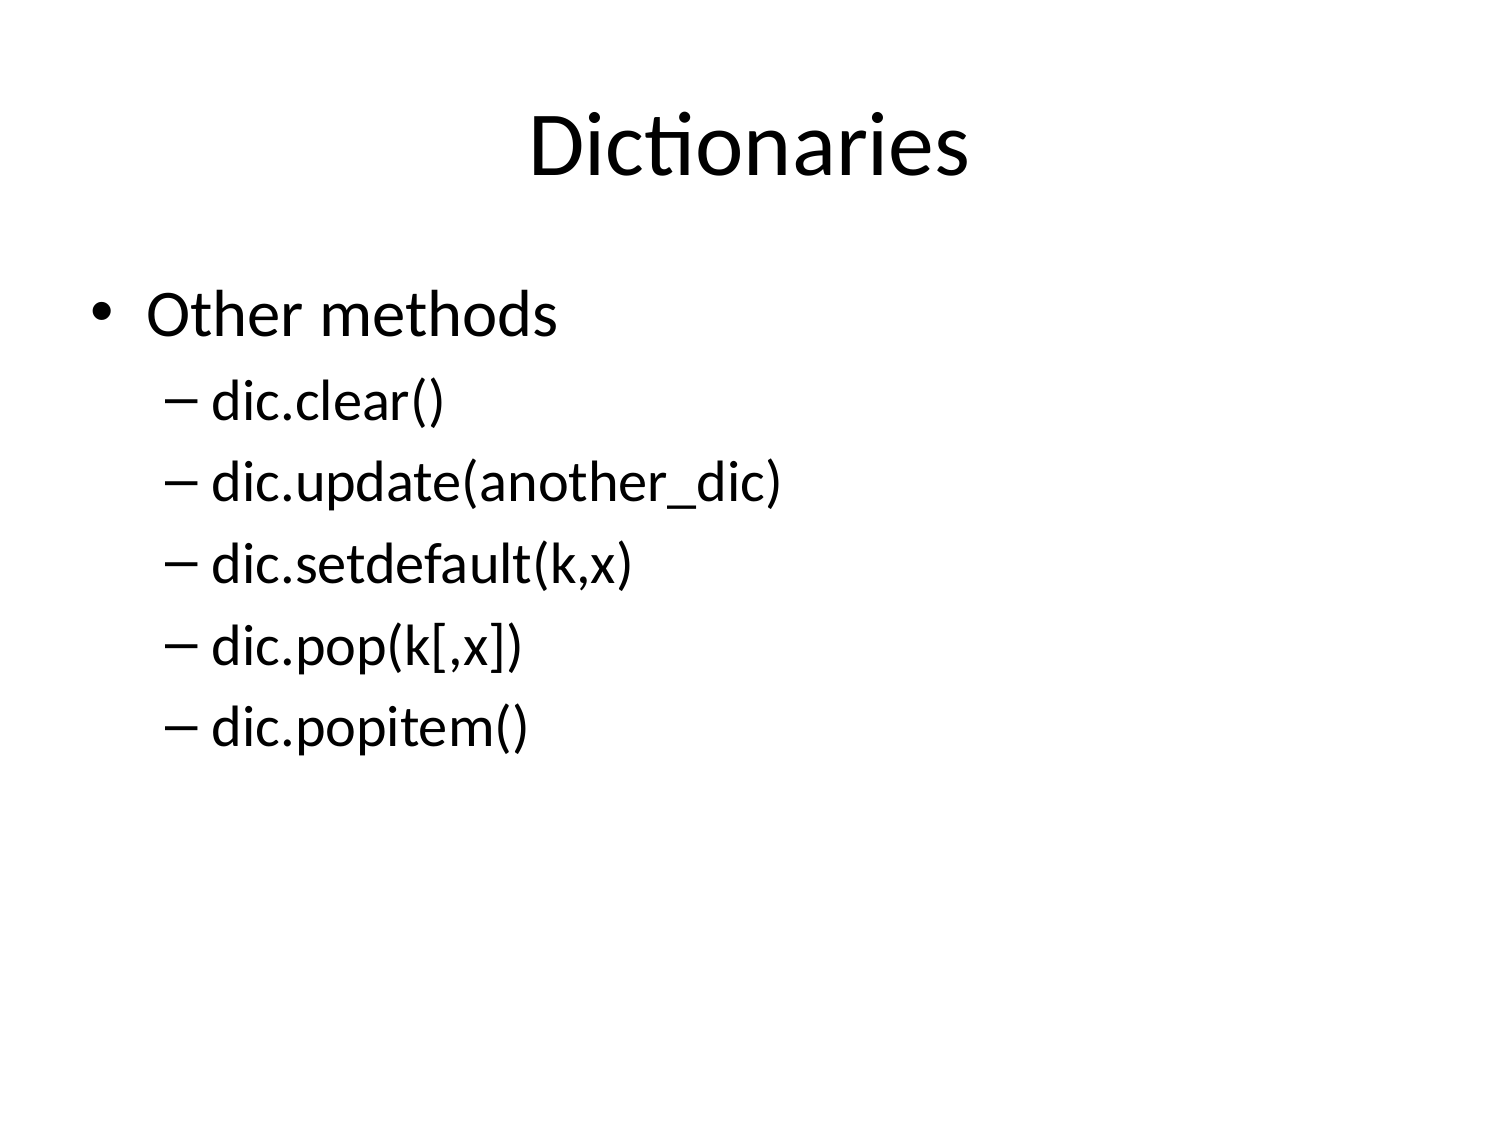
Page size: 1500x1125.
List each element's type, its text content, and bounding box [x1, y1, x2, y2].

list Other methods dic.clear() dic.update(another_dic) dic.setdefault(k,x) dic.pop(k[,x]) dic.popitem() [75, 262, 1425, 1005]
title Dictionaries [75, 45, 1425, 233]
